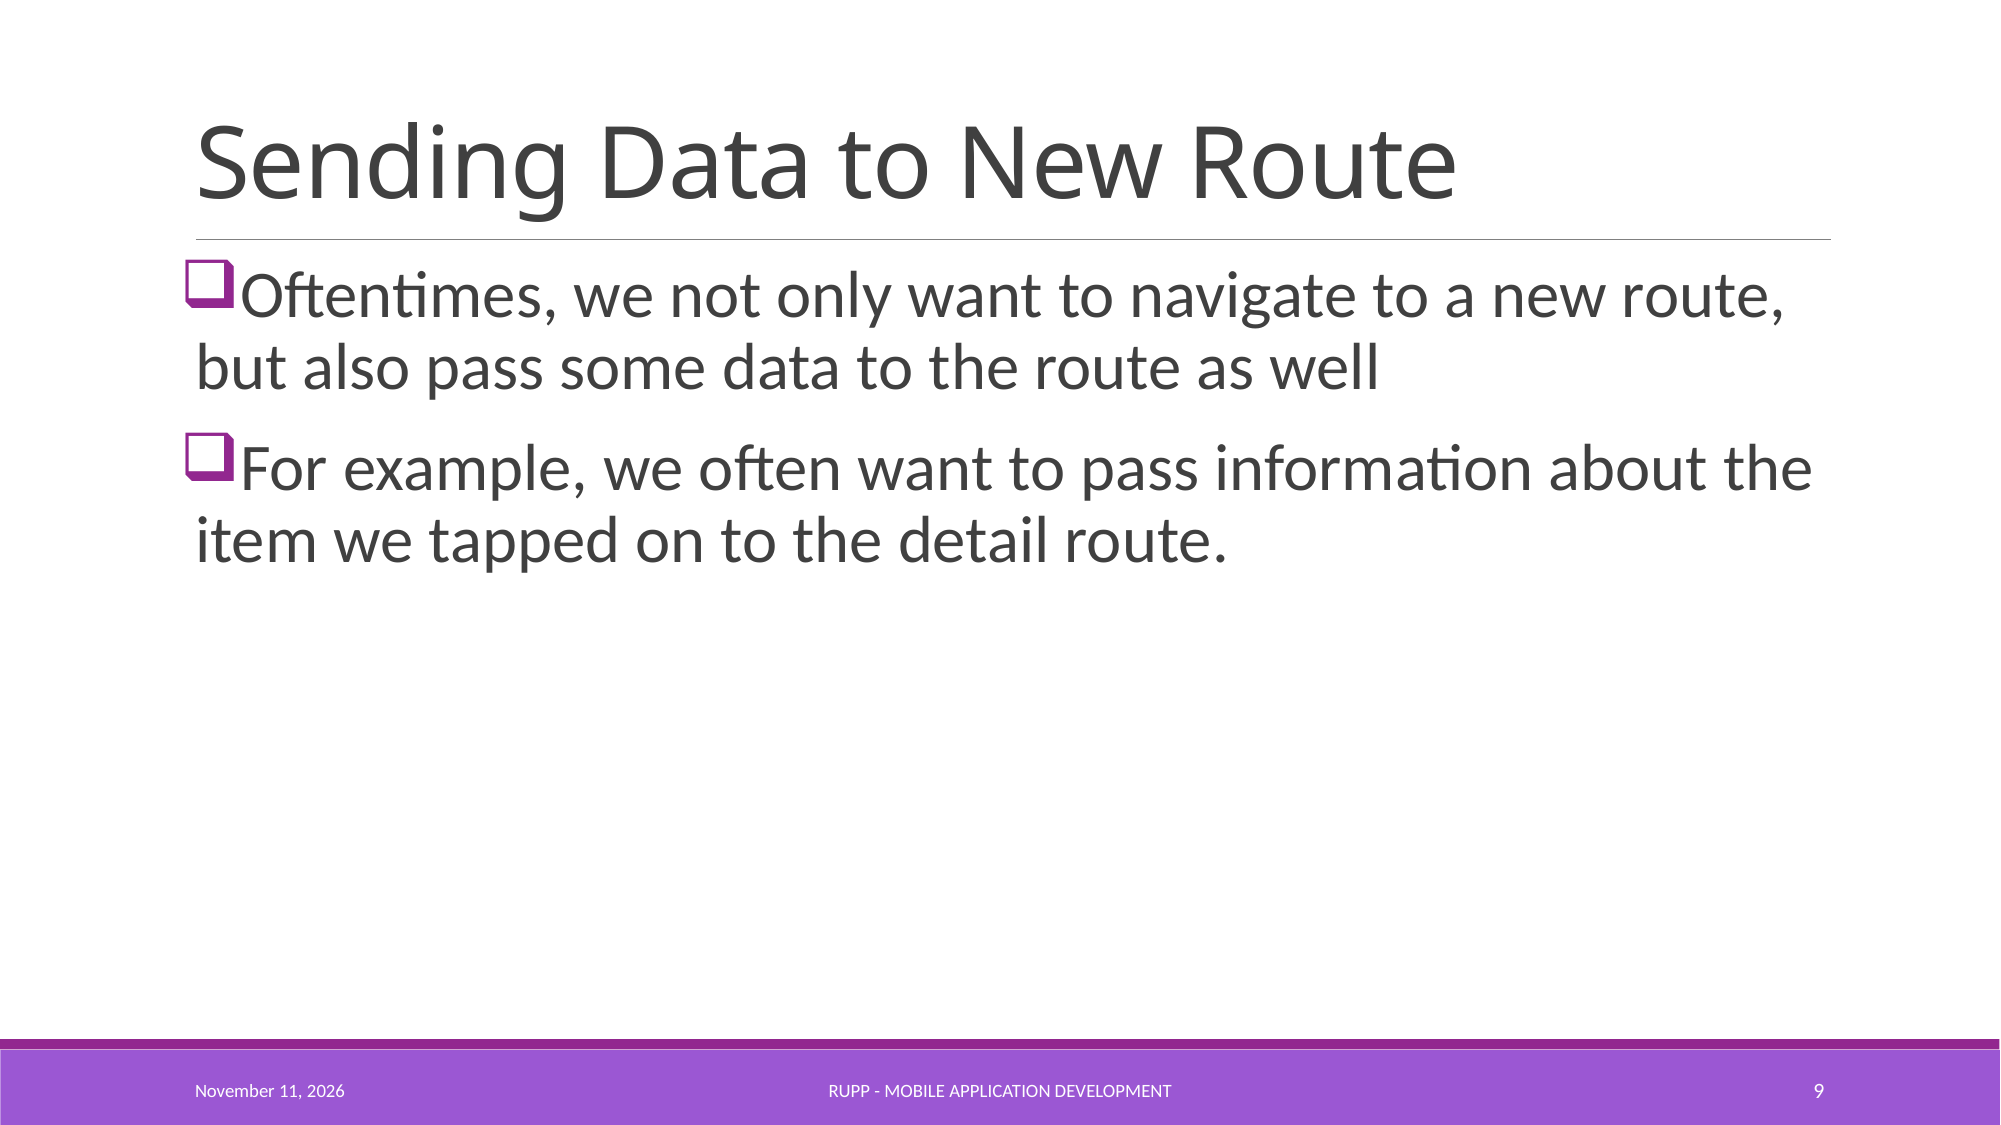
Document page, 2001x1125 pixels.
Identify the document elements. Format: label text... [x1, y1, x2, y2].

footer RUPP - Mobile Application Development [604, 1059, 1396, 1120]
slide_number 23 ឧសភា 2019 [180, 1059, 586, 1120]
list Oftentimes, we not only want to navigate to a new route, but also pass some data to the route as well For example, we often want to pass information about the item we tapped on to the detail route. [180, 252, 1830, 963]
slide_number 9 [1624, 1059, 1840, 1120]
title Sending Data to New Route [180, 47, 1830, 227]
